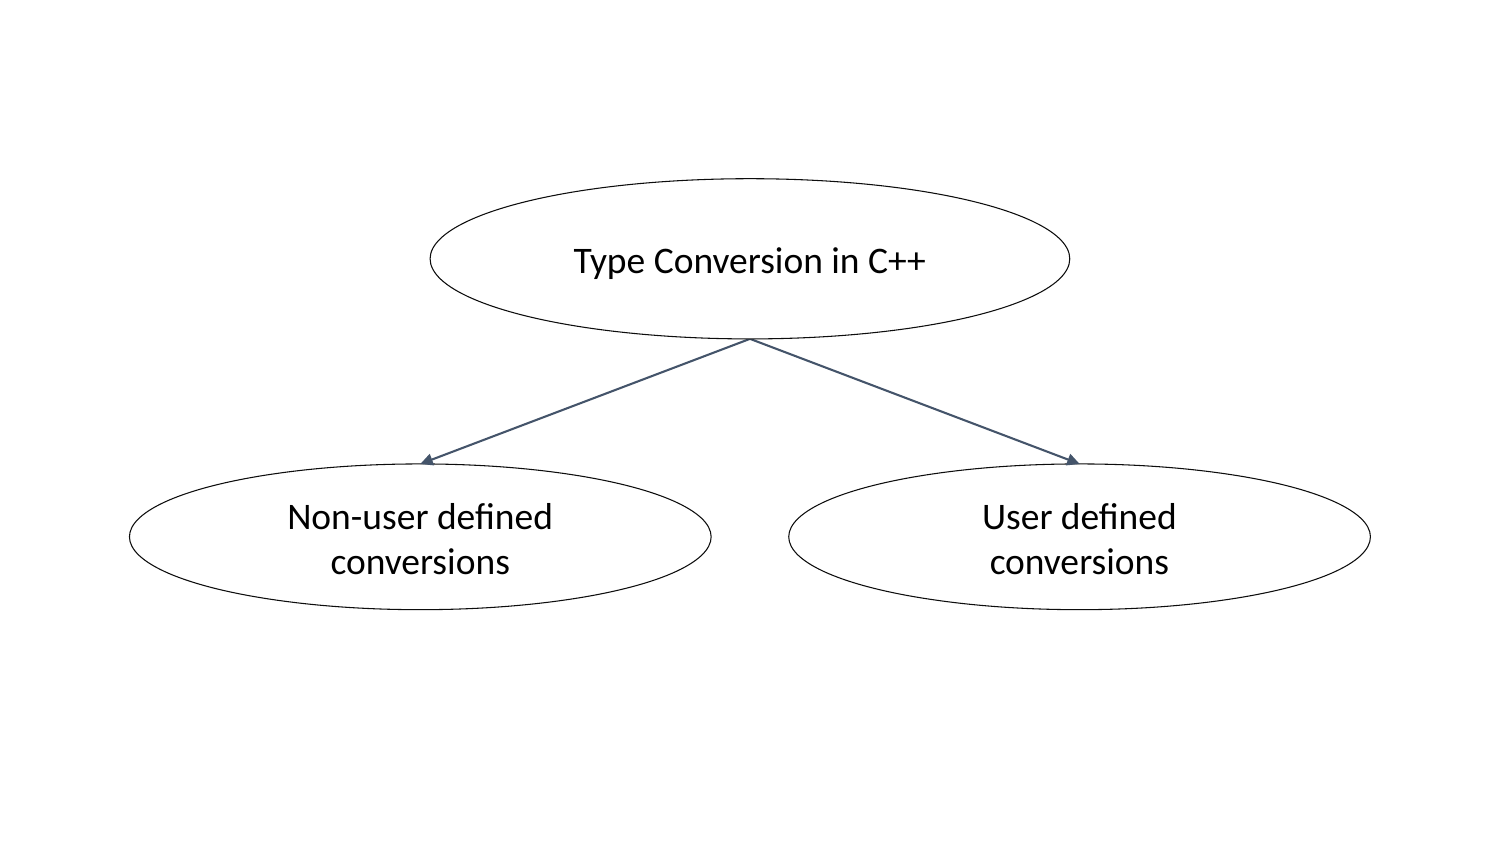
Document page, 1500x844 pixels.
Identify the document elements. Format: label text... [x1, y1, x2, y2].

text_box Non-user defined conversions [128, 463, 712, 611]
text_box User defined conversions [788, 463, 1371, 611]
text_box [420, 338, 749, 464]
text_box Type Conversion in C++ [429, 178, 1071, 338]
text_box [749, 338, 1080, 464]
